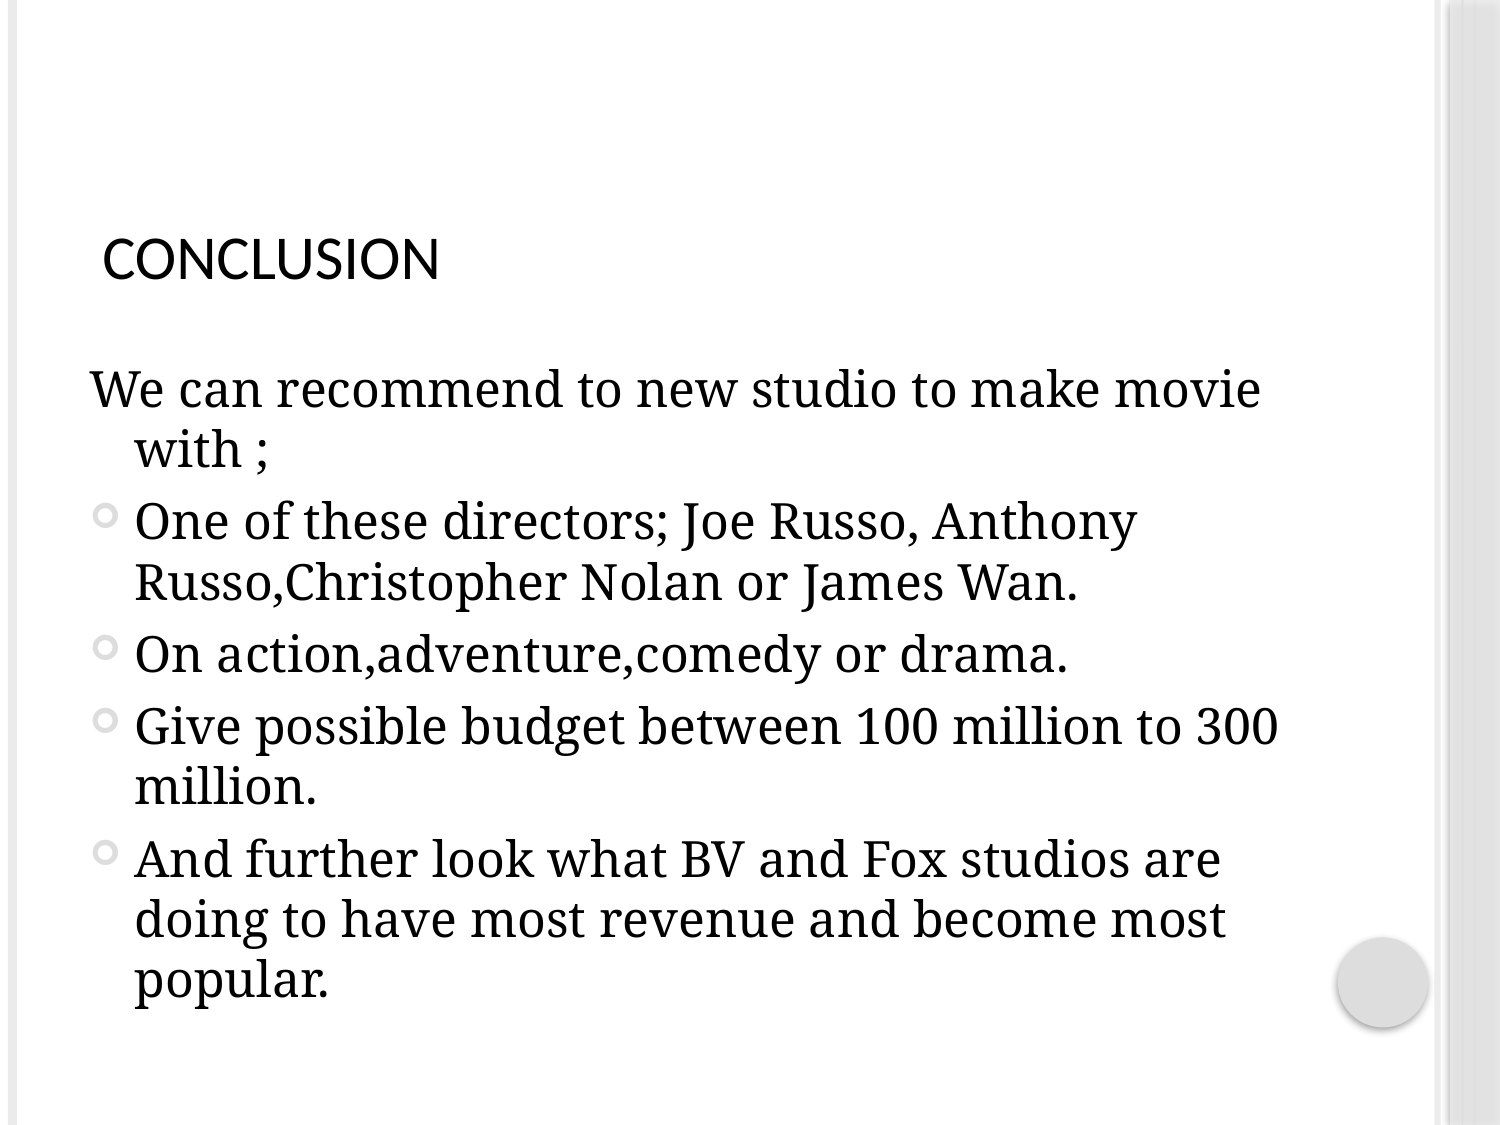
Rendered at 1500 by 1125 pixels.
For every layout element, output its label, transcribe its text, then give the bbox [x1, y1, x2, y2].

title Conclusion [87, 112, 1313, 300]
list We can recommend to new studio to make movie with ; One of these directors; Joe Russo, Anthony Russo,Christopher Nolan or James Wan. On action,adventure,comedy or drama. Give possible budget between 100 million to 300 million. And further look what BV and Fox studios are doing to have most revenue and become most popular. [75, 350, 1300, 1125]
